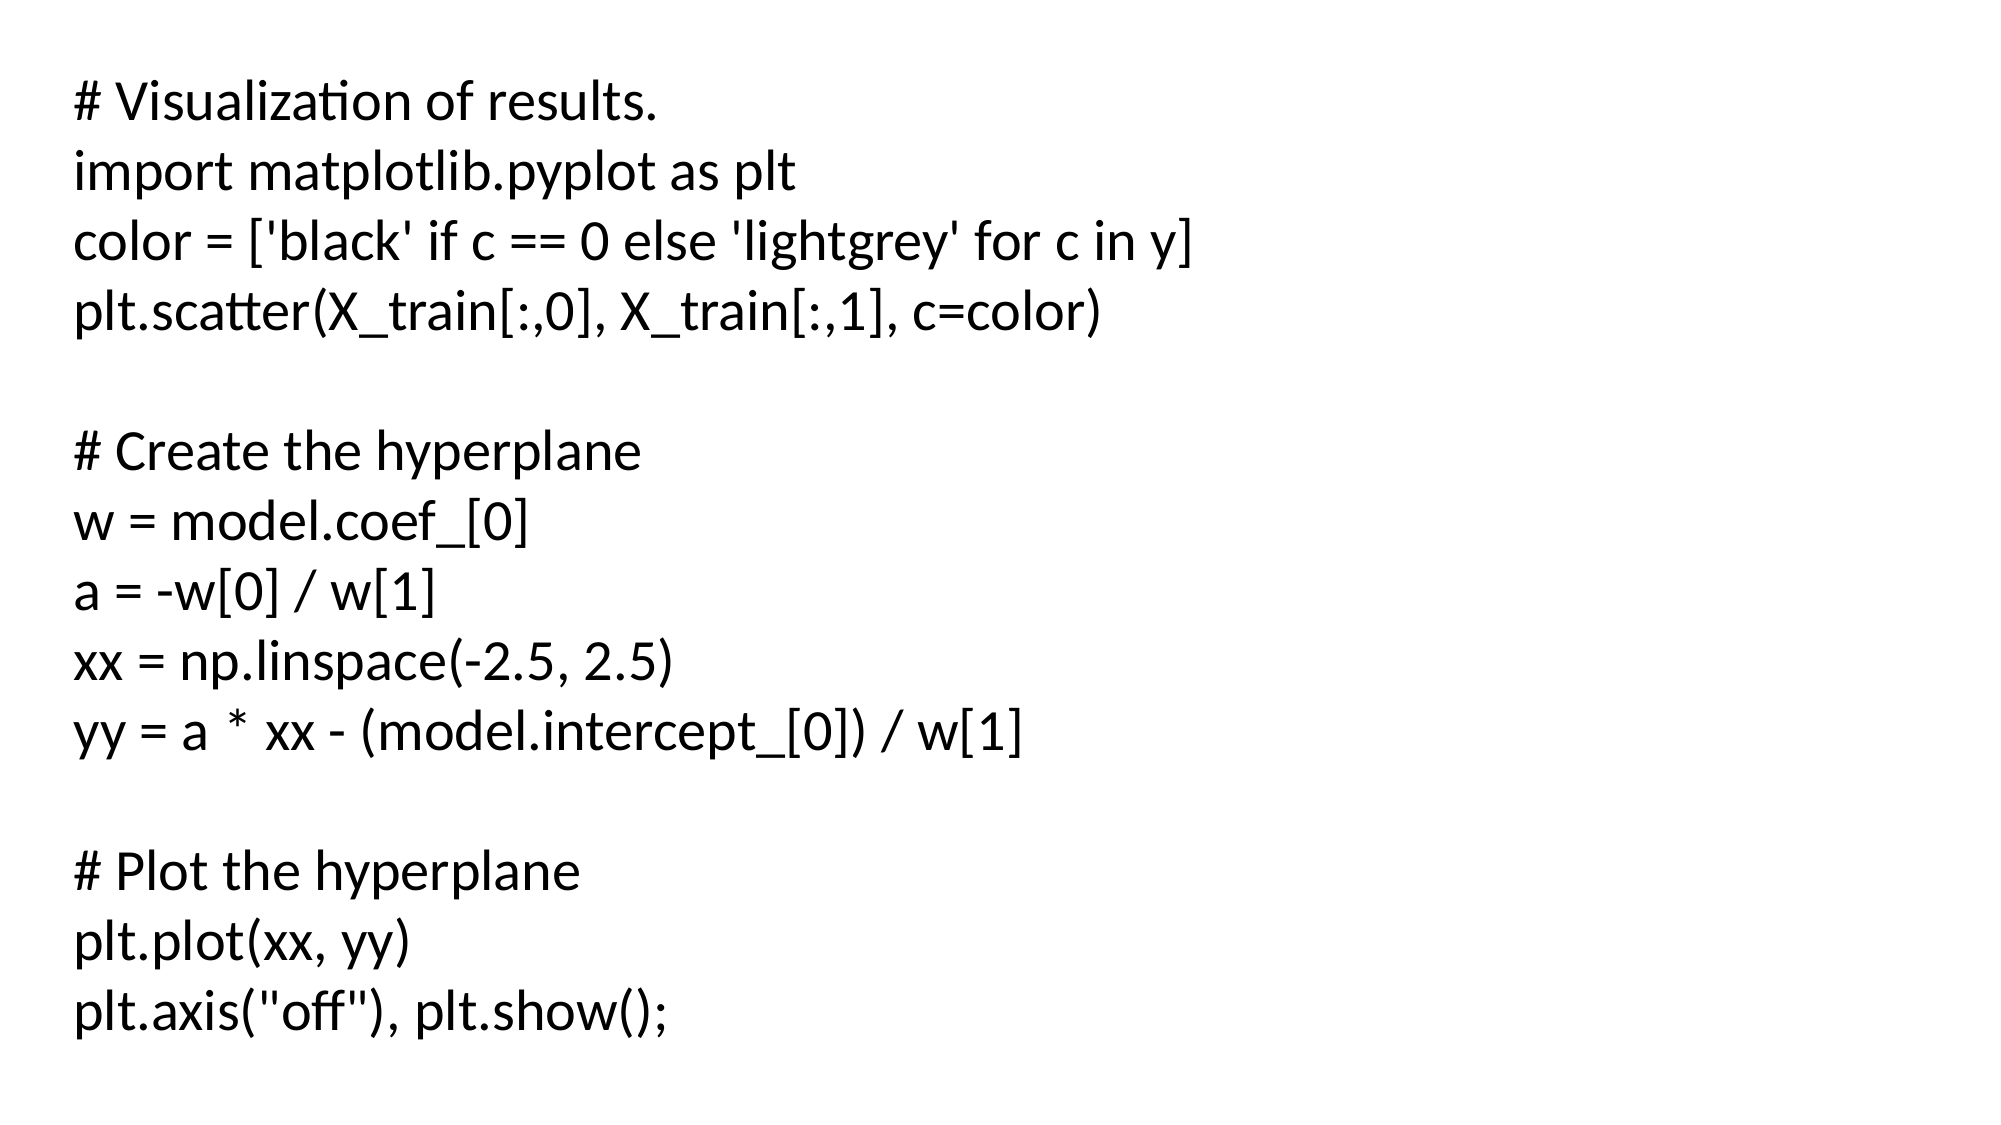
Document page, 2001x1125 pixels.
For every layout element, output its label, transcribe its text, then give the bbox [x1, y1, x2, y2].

text_box # Visualization of results. import matplotlib.pyplot as plt color = ['black' if c == 0 else 'lightgrey' for c in y] plt.scatter(X_train[:,0], X_train[:,1], c=color) # Create the hyperplane w = model.coef_[0] a = -w[0] / w[1] xx = np.linspace(-2.5, 2.5) yy = a * xx - (model.intercept_[0]) / w[1] # Plot the hyperplane plt.plot(xx, yy) plt.axis("off"), plt.show(); [58, 55, 1469, 1050]
